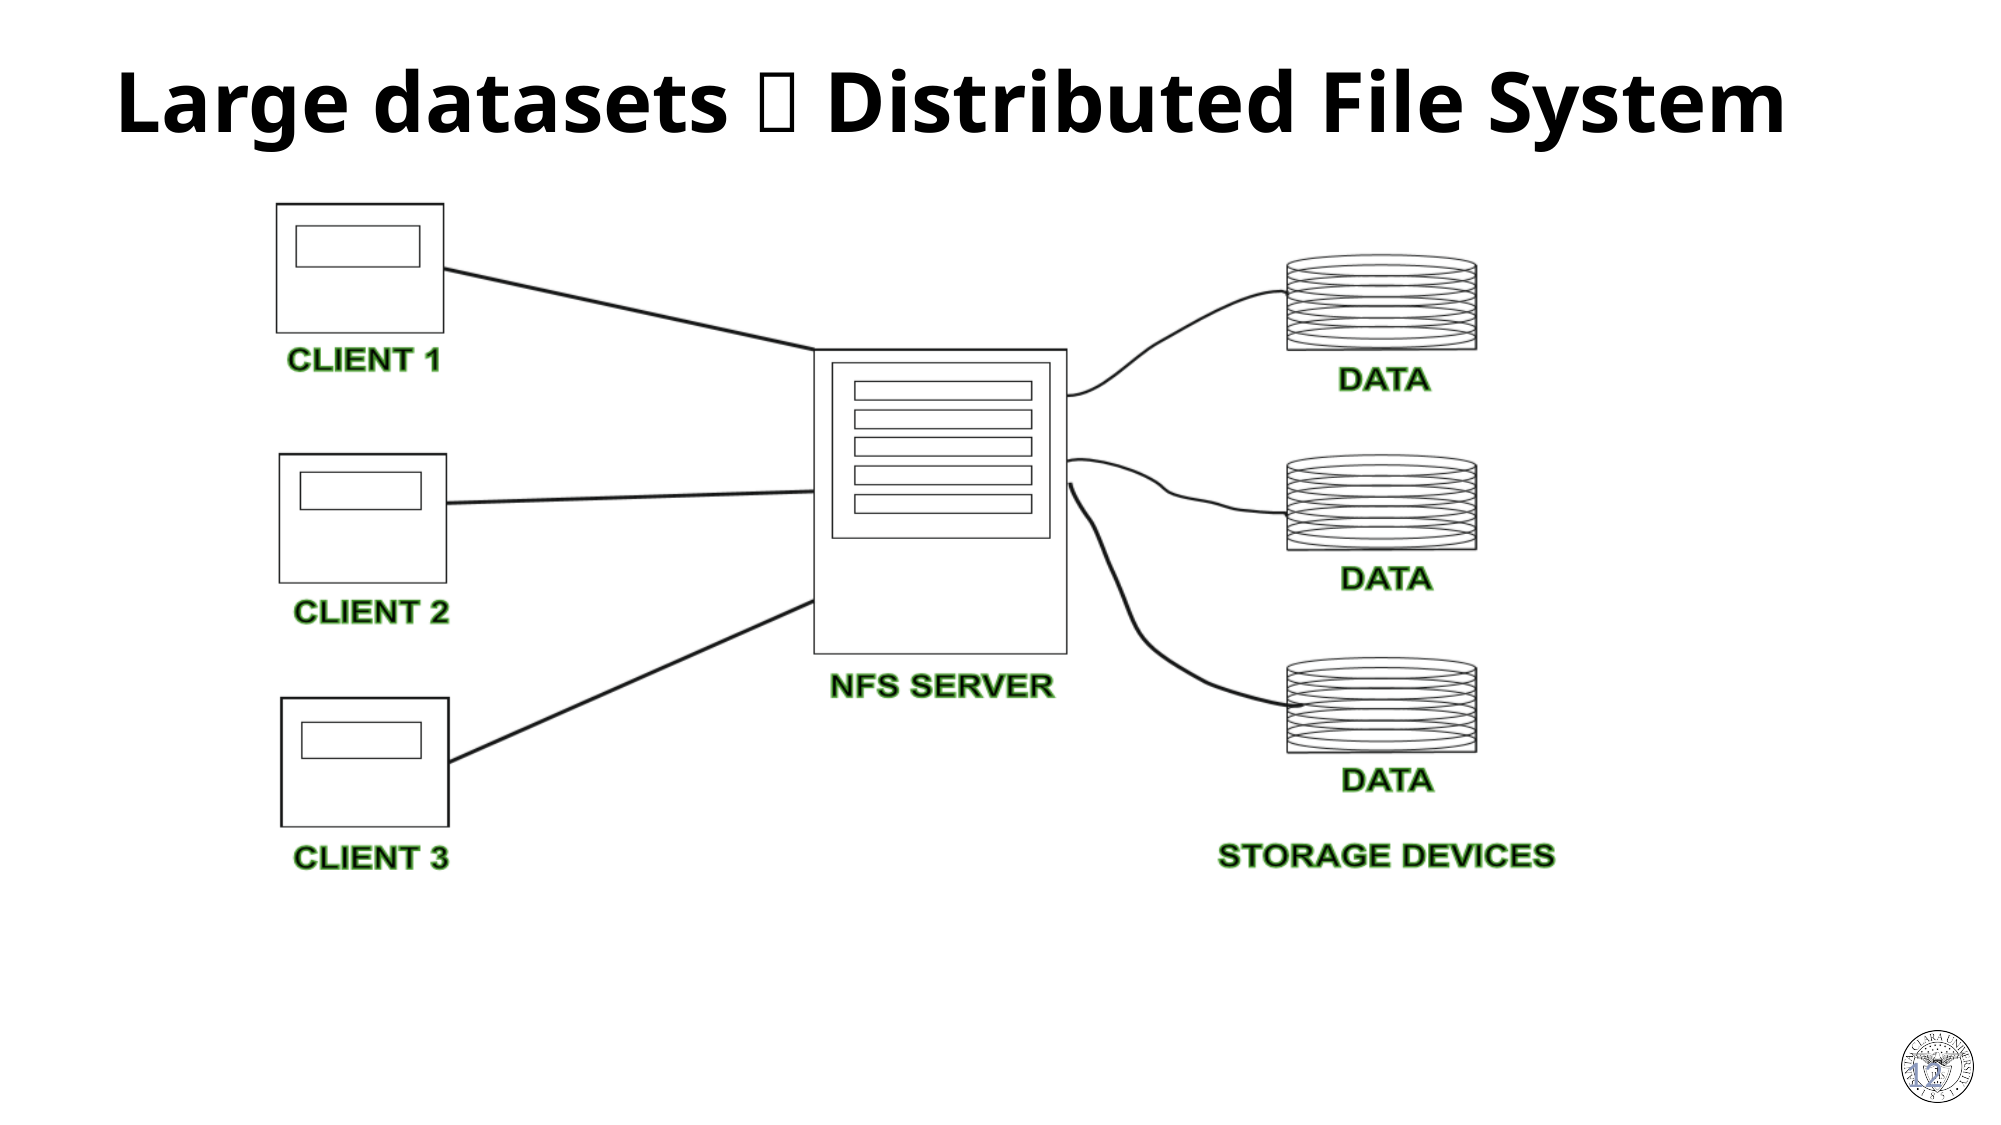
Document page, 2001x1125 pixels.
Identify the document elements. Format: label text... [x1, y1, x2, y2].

picture [1901, 1030, 1974, 1042]
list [168, 157, 1579, 906]
title Large datasets  Distributed File System [99, 38, 1900, 158]
slide_number 12 [1890, 1042, 2000, 1103]
